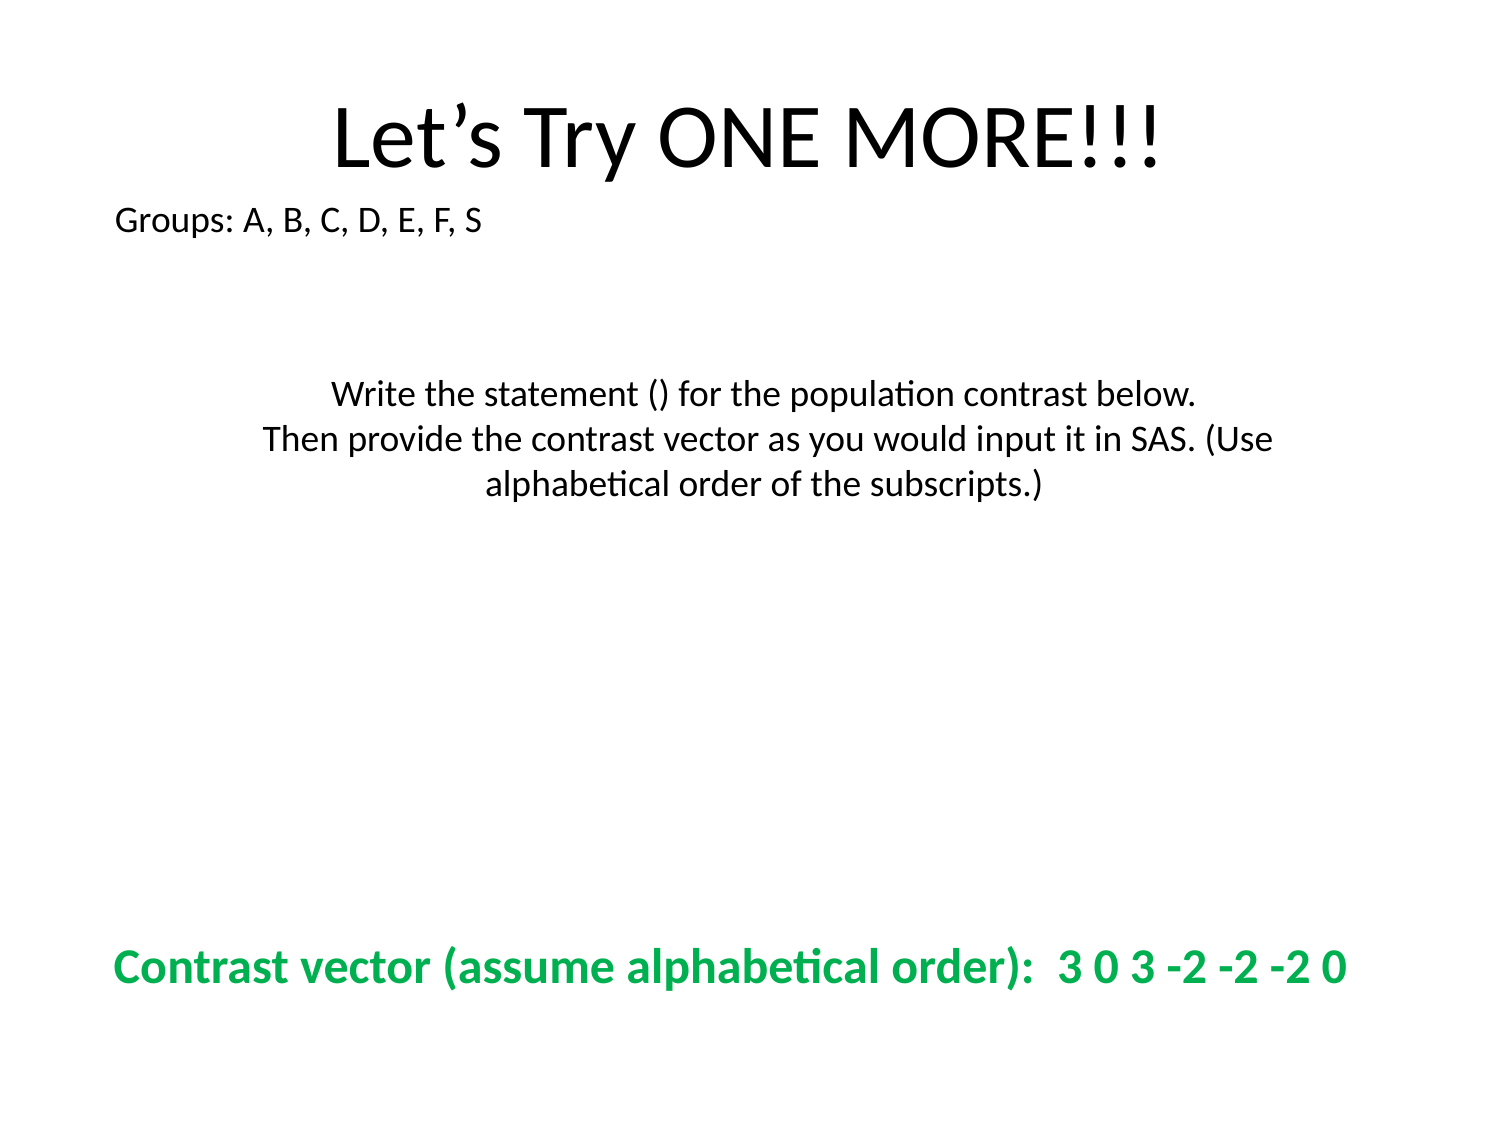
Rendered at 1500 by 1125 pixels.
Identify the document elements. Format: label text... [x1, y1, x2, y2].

text_box Groups: A, B, C, D, E, F, S [99, 187, 1100, 248]
title Let’s Try ONE MORE!!! [75, 37, 1425, 225]
text_box Contrast vector (assume alphabetical order): 3 0 3 -2 -2 -2 0 [11, 926, 1450, 1002]
